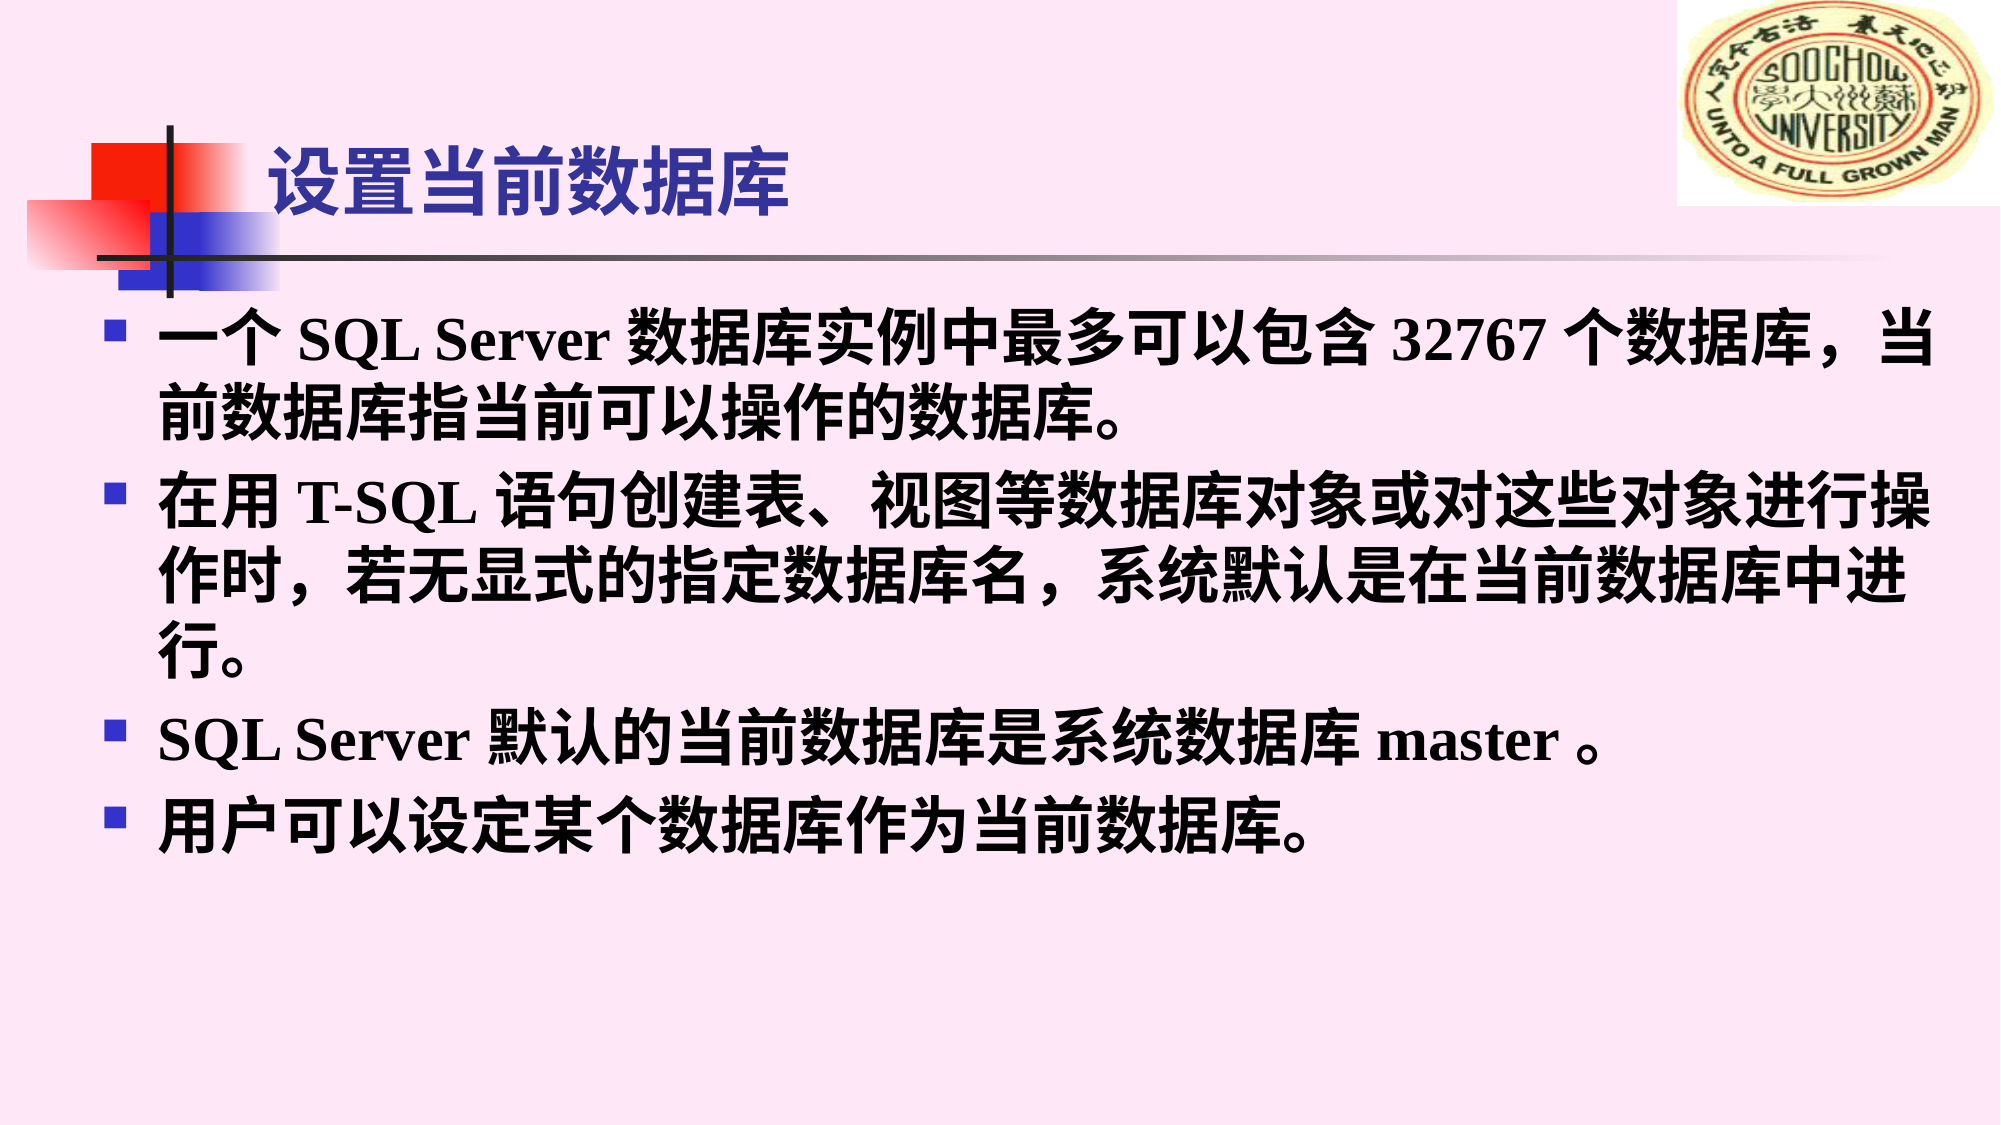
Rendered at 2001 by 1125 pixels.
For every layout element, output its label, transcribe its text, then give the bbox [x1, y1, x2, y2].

list 一个SQL Server数据库实例中最多可以包含32767个数据库，当前数据库指当前可以操作的数据库。 在用T-SQL语句创建表、视图等数据库对象或对这些对象进行操作时，若无显式的指定数据库名，系统默认是在当前数据库中进行。 SQL Server默认的当前数据库是系统数据库master。 用户可以设定某个数据库作为当前数据库。 [86, 290, 1961, 1013]
title 设置当前数据库 [251, 101, 1957, 232]
picture [1677, 0, 2000, 206]
